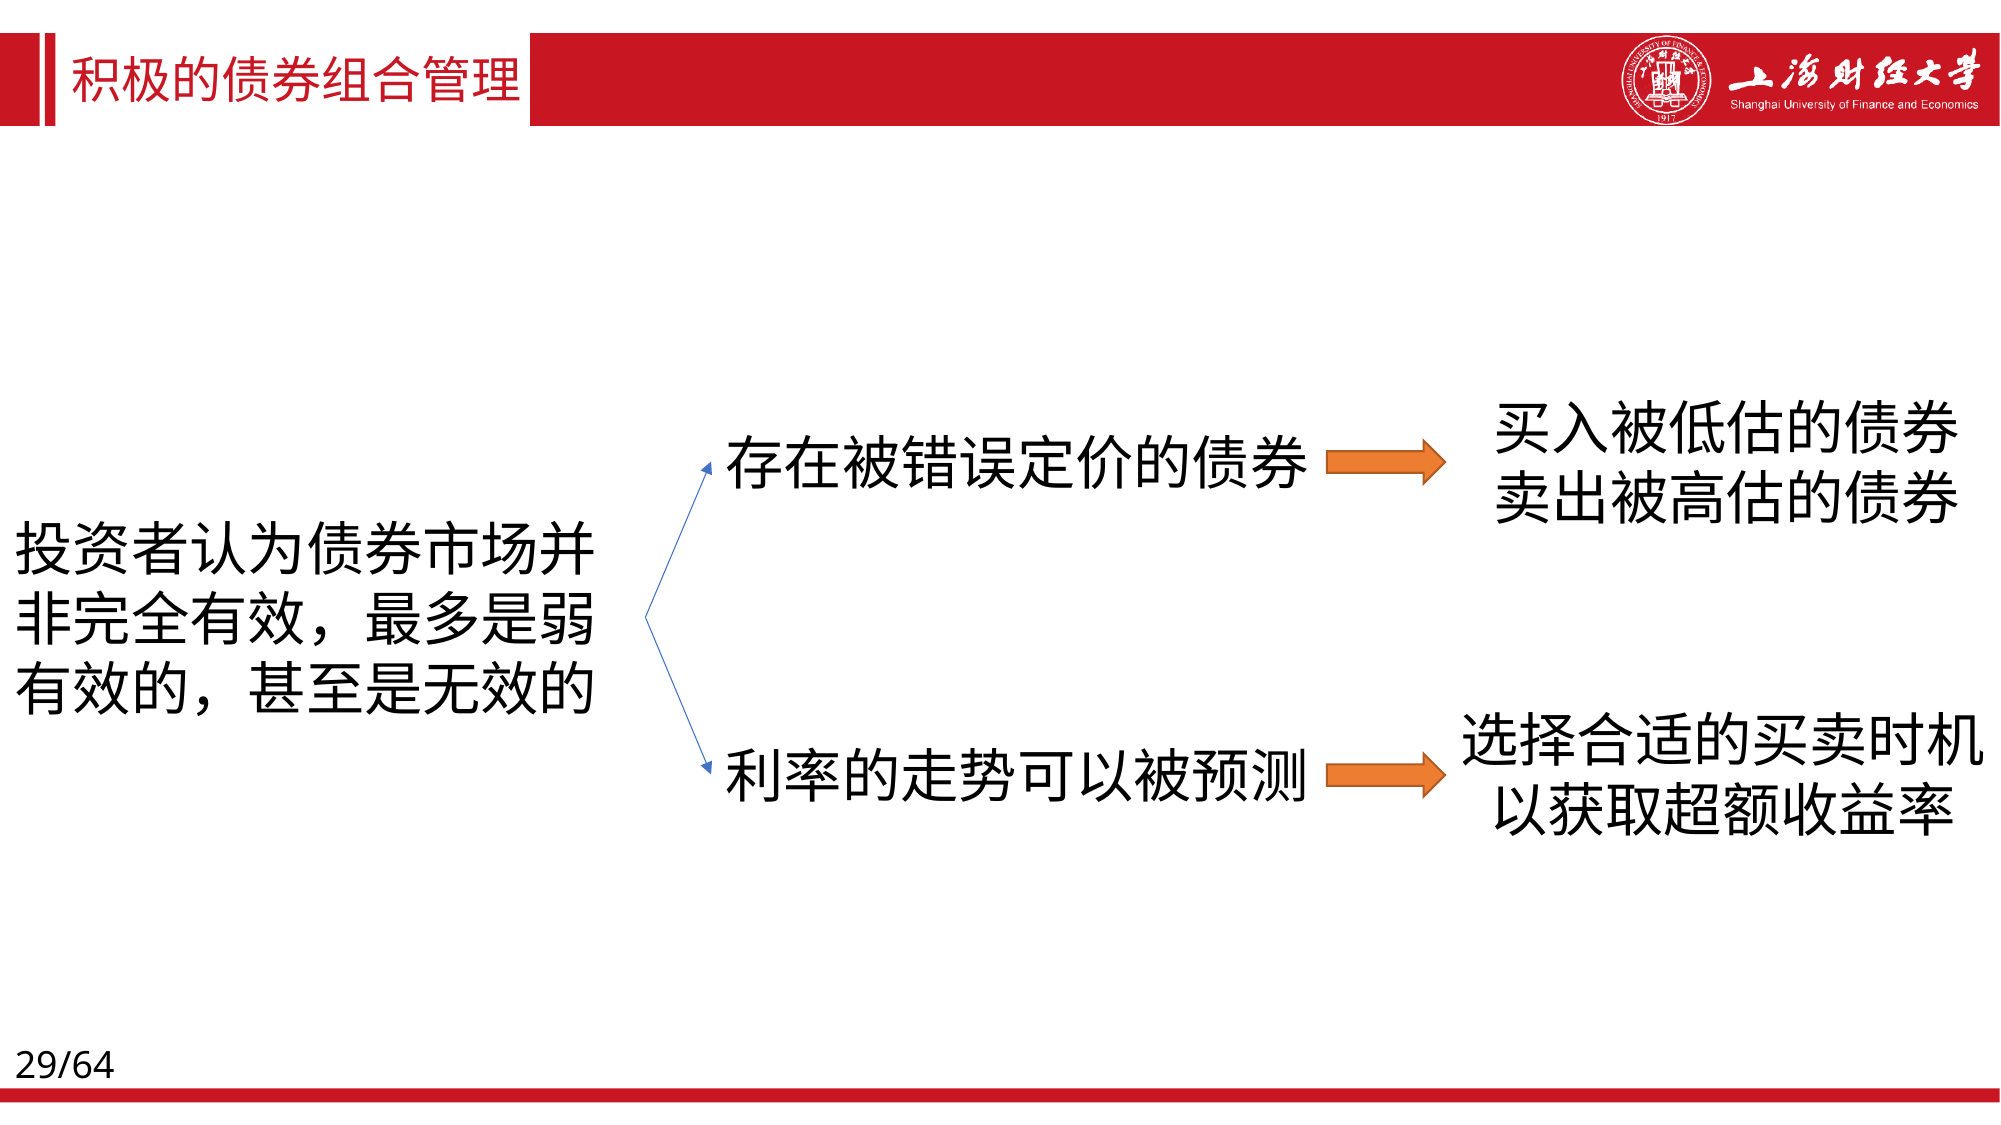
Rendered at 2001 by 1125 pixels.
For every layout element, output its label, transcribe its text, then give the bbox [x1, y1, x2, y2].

text_box [1325, 751, 1444, 800]
text_box 利率的走势可以被预测 [711, 732, 1324, 817]
text_box 选择合适的买卖时机以获取超额收益率 [1444, 695, 2000, 850]
text_box 买入被低估的债券 卖出被高估的债券 [1478, 383, 1975, 539]
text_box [645, 461, 708, 618]
picture [1595, 0, 2000, 172]
text_box 积极的债券组合管理 [56, 41, 537, 116]
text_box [645, 618, 708, 775]
text_box 投资者认为债券市场并非完全有效，最多是弱有效的，甚至是无效的 [0, 504, 645, 730]
text_box [1325, 438, 1447, 486]
text_box 存在被错误定价的债券 [711, 419, 1324, 504]
